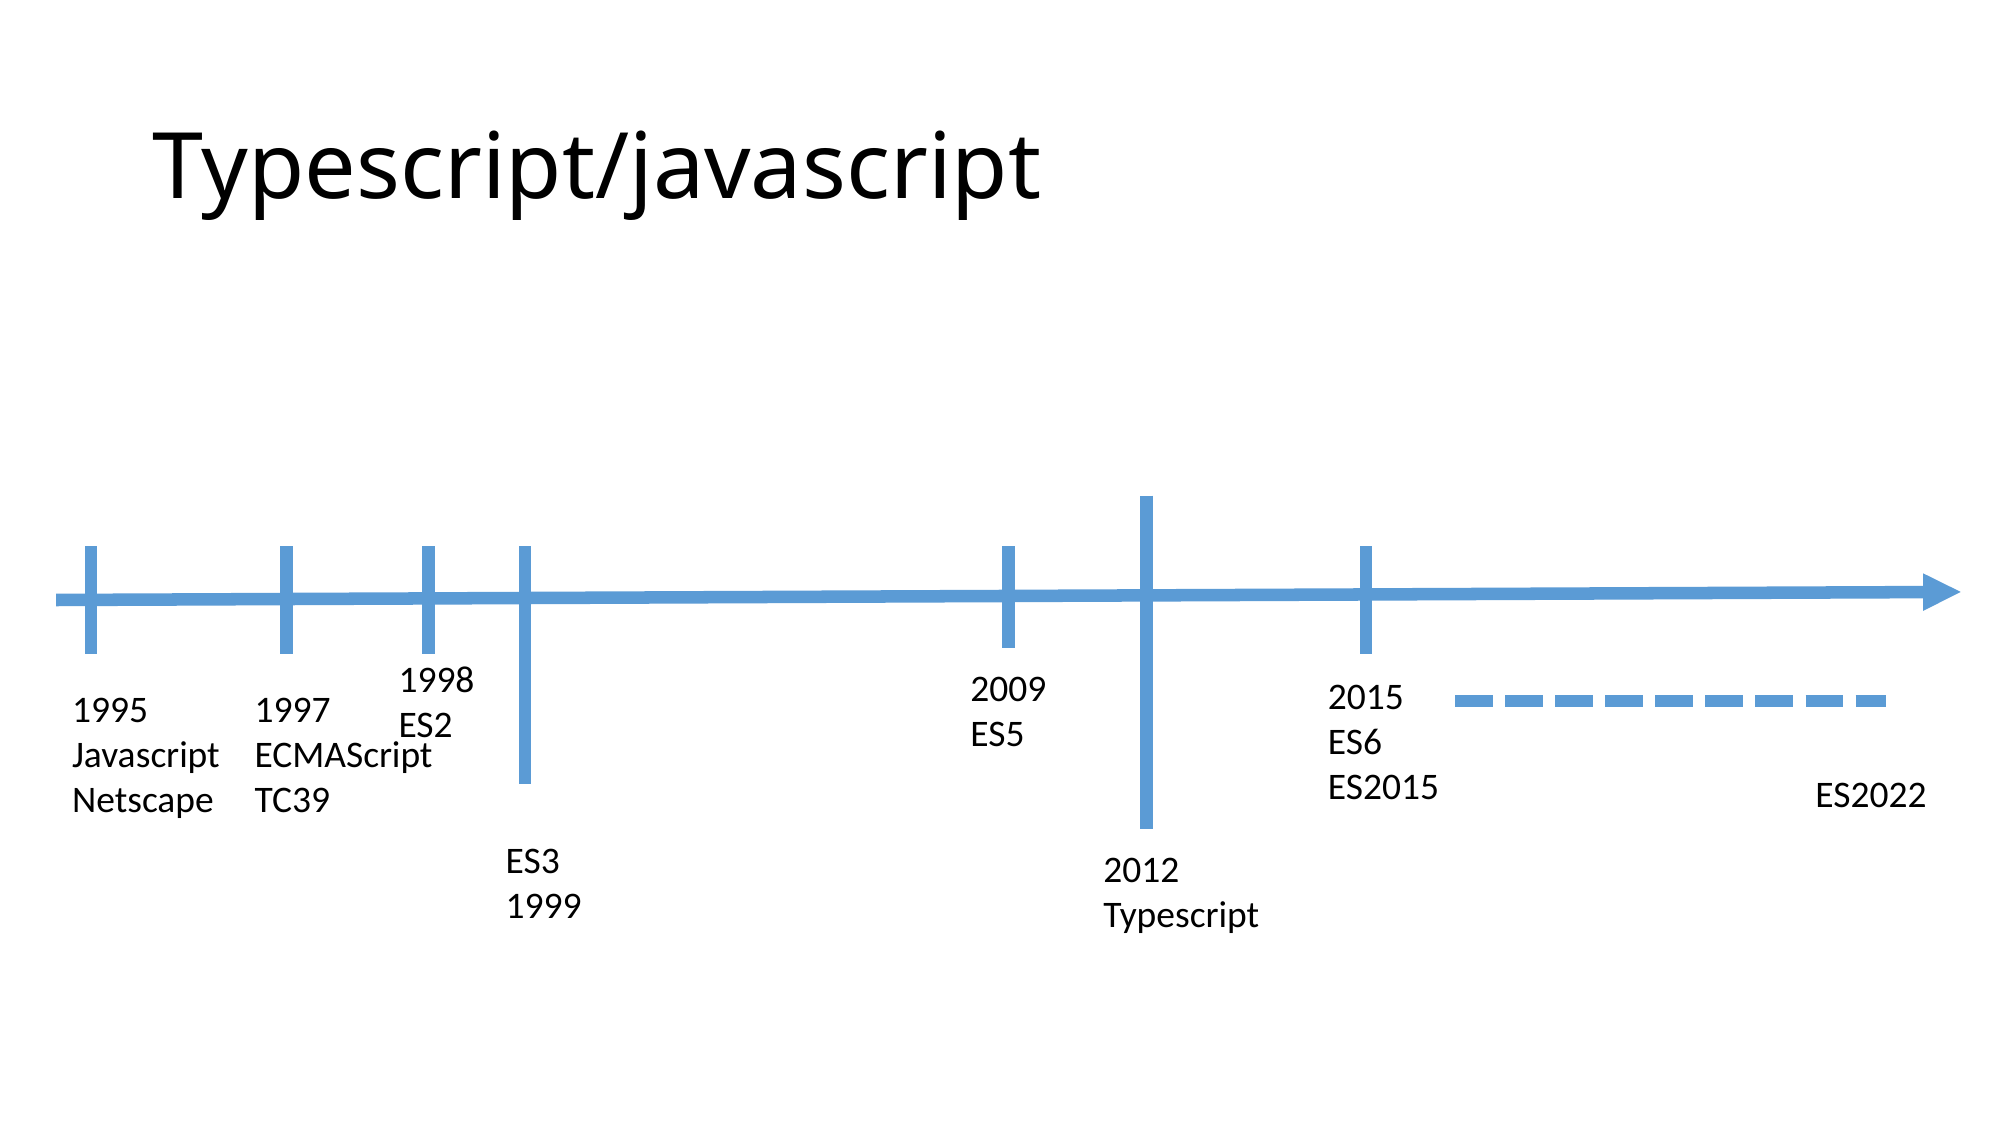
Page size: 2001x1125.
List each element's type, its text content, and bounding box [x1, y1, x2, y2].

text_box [92, 591, 286, 600]
text_box 2015 ES6 ES2015 [1313, 664, 1455, 815]
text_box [56, 591, 90, 600]
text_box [287, 591, 428, 600]
text_box ES2022 [1800, 762, 1942, 823]
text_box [1367, 591, 1961, 600]
text_box 2009 ES5 [955, 656, 1062, 762]
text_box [526, 591, 1008, 600]
text_box 1998 ES2 [383, 648, 490, 753]
text_box 2012 Typescript [1088, 837, 1275, 943]
text_box 1997 ECMAScript TC39 [239, 677, 448, 828]
title Typescript/javascript [137, 59, 1863, 278]
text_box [429, 591, 524, 600]
text_box ES3 1999 [490, 829, 597, 934]
text_box 1995 Javascript Netscape [57, 677, 235, 828]
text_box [1009, 591, 1146, 600]
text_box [1147, 591, 1365, 600]
